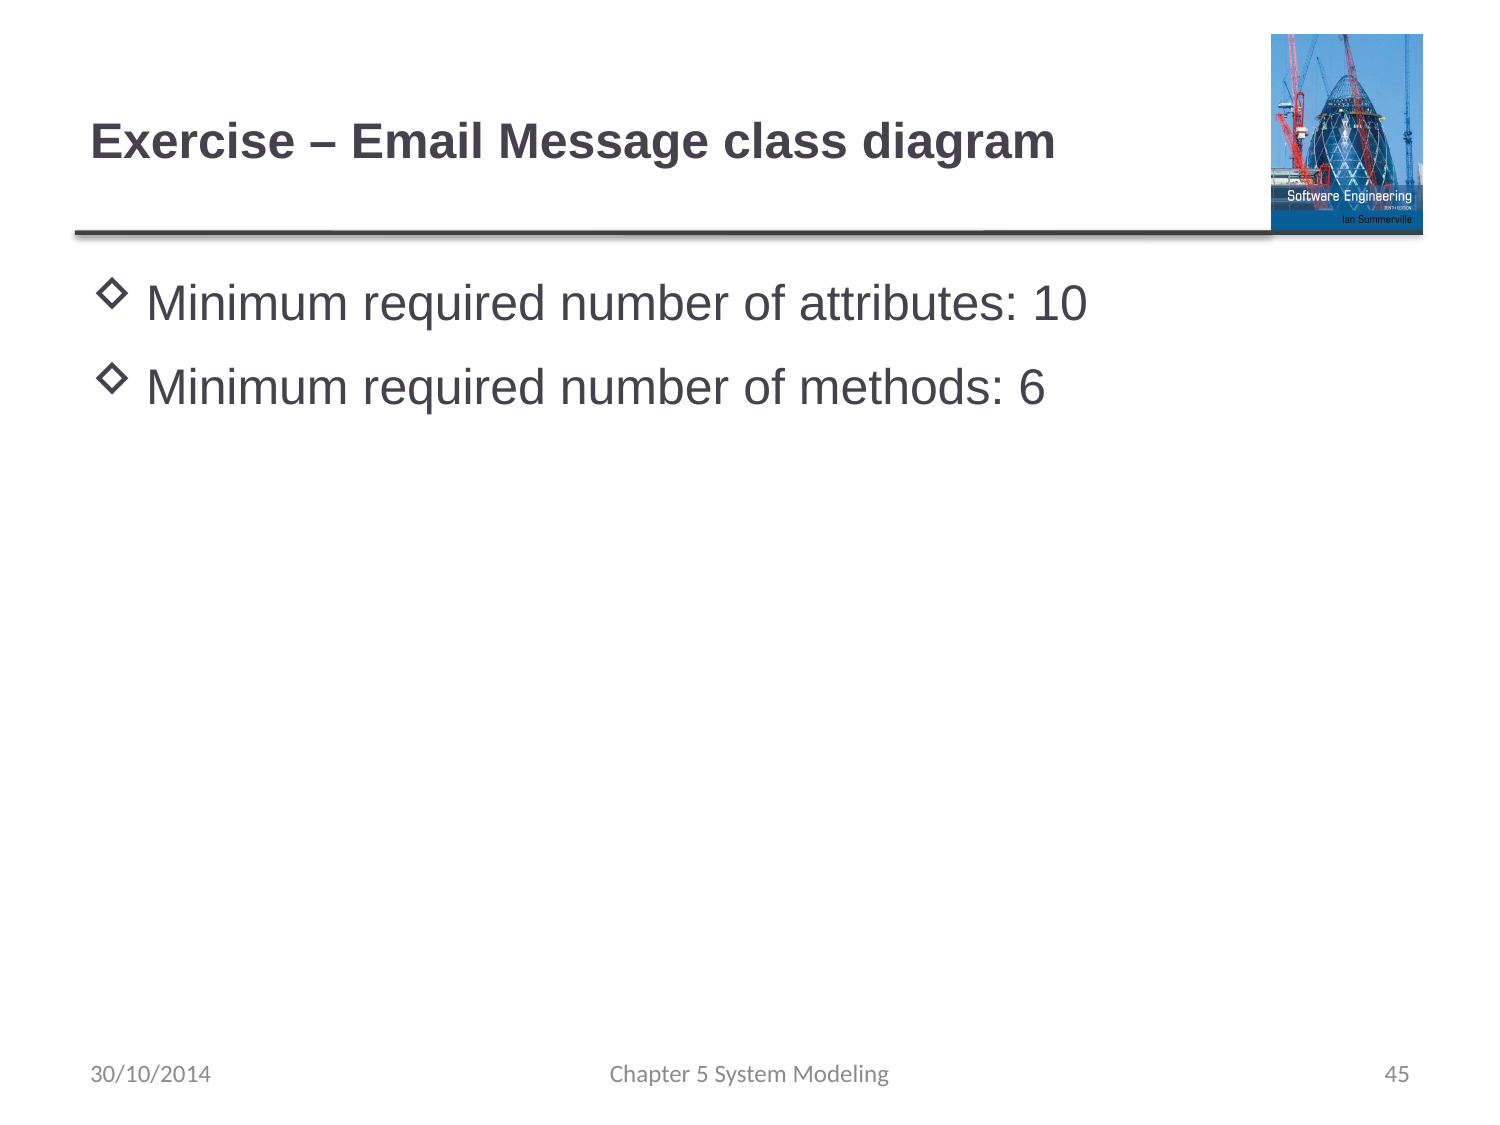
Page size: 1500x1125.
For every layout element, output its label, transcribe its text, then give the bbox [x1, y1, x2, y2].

picture [1271, 34, 1423, 230]
footer Chapter 5 System Modeling [512, 1042, 988, 1103]
title Exercise – Email Message class diagram [74, 44, 1272, 233]
list Minimum required number of attributes: 10 Minimum required number of methods: 6 [75, 262, 1425, 450]
slide_number 45 [1074, 1042, 1425, 1103]
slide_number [75, 1042, 425, 1103]
